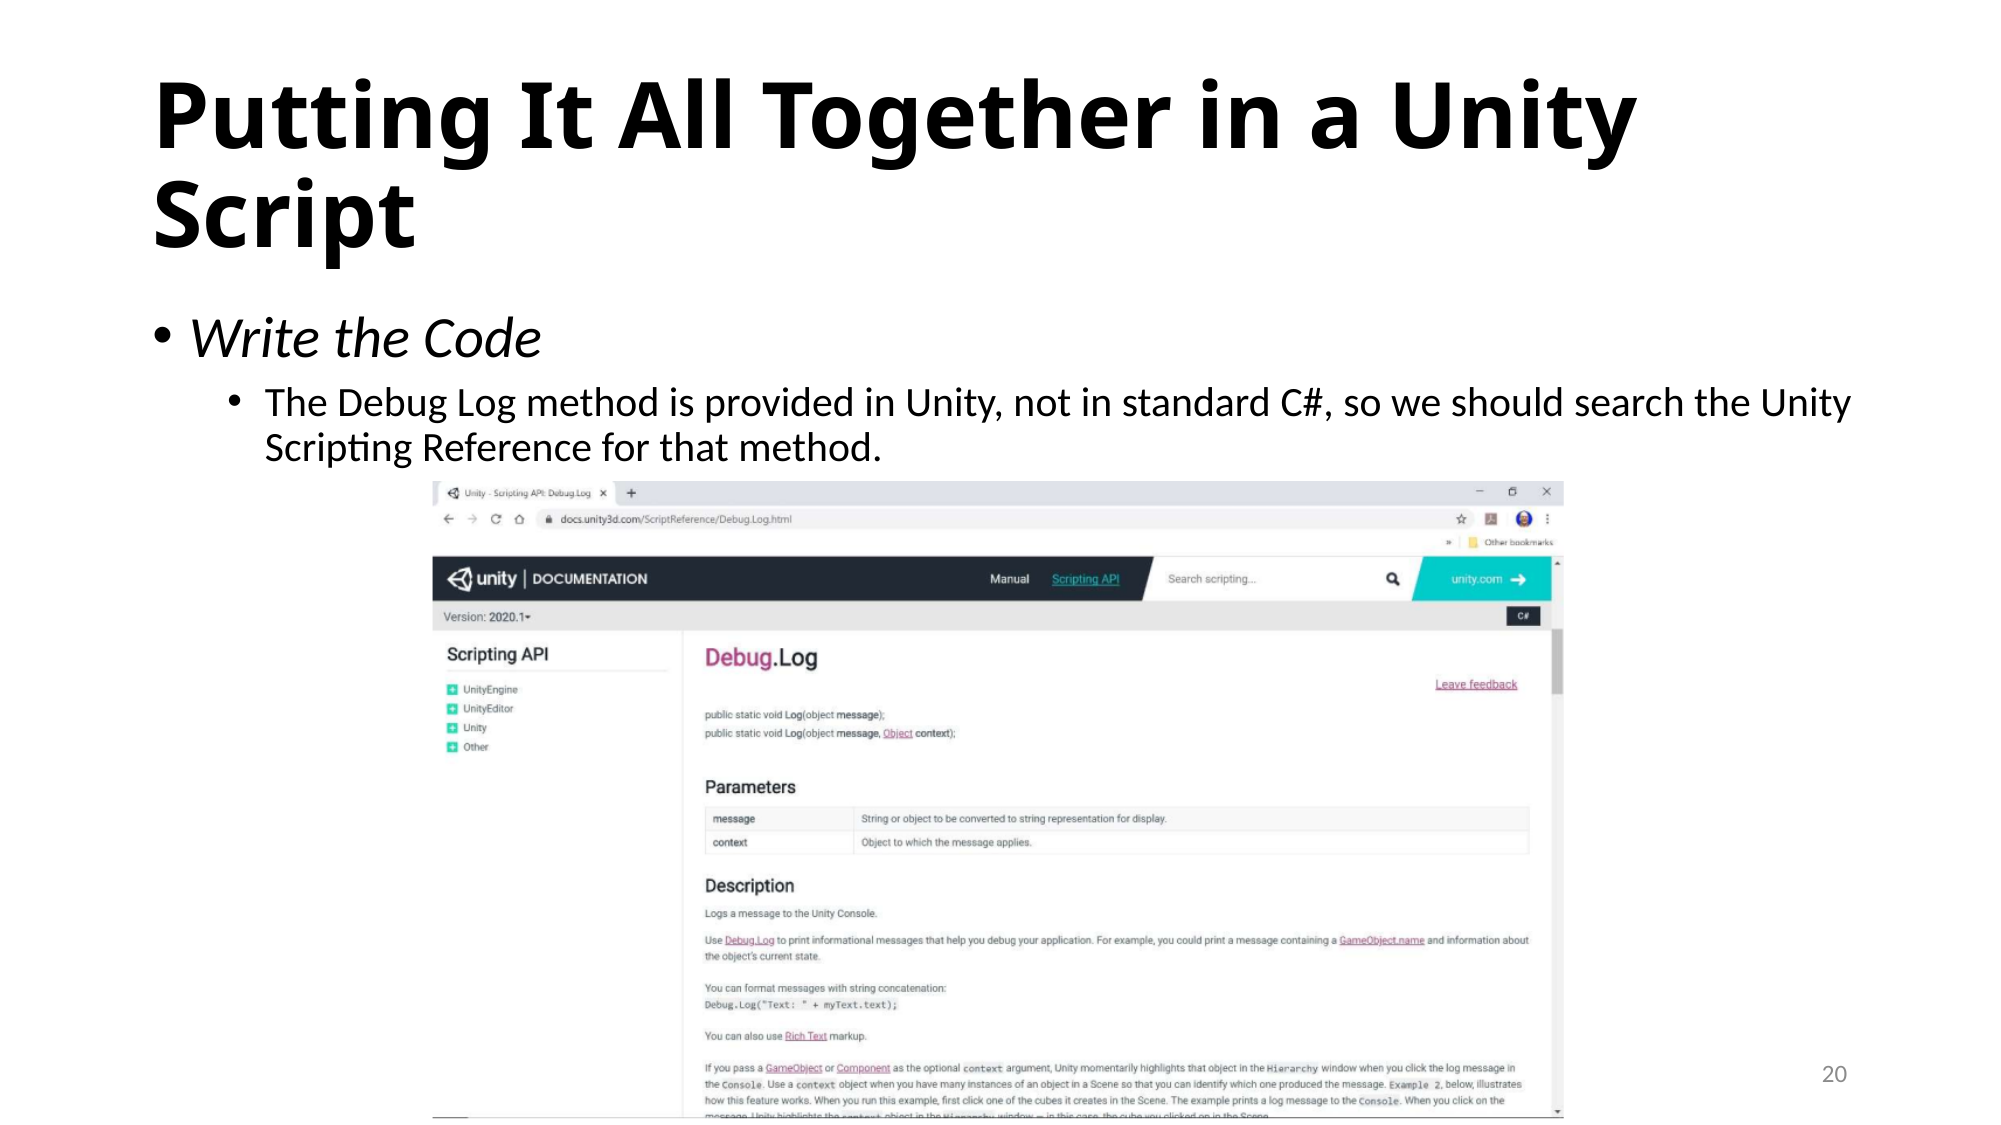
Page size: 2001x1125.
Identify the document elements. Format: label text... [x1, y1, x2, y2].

title Putting It All Together in a Unity Script [137, 59, 1863, 278]
picture [428, 481, 1572, 1123]
slide_number 20 [1572, 1042, 1863, 1103]
list Write the Code The Debug Log method is provided in Unity, not in standard C#, so we should search the Unity Scripting Reference for that method. [137, 299, 1975, 1101]
